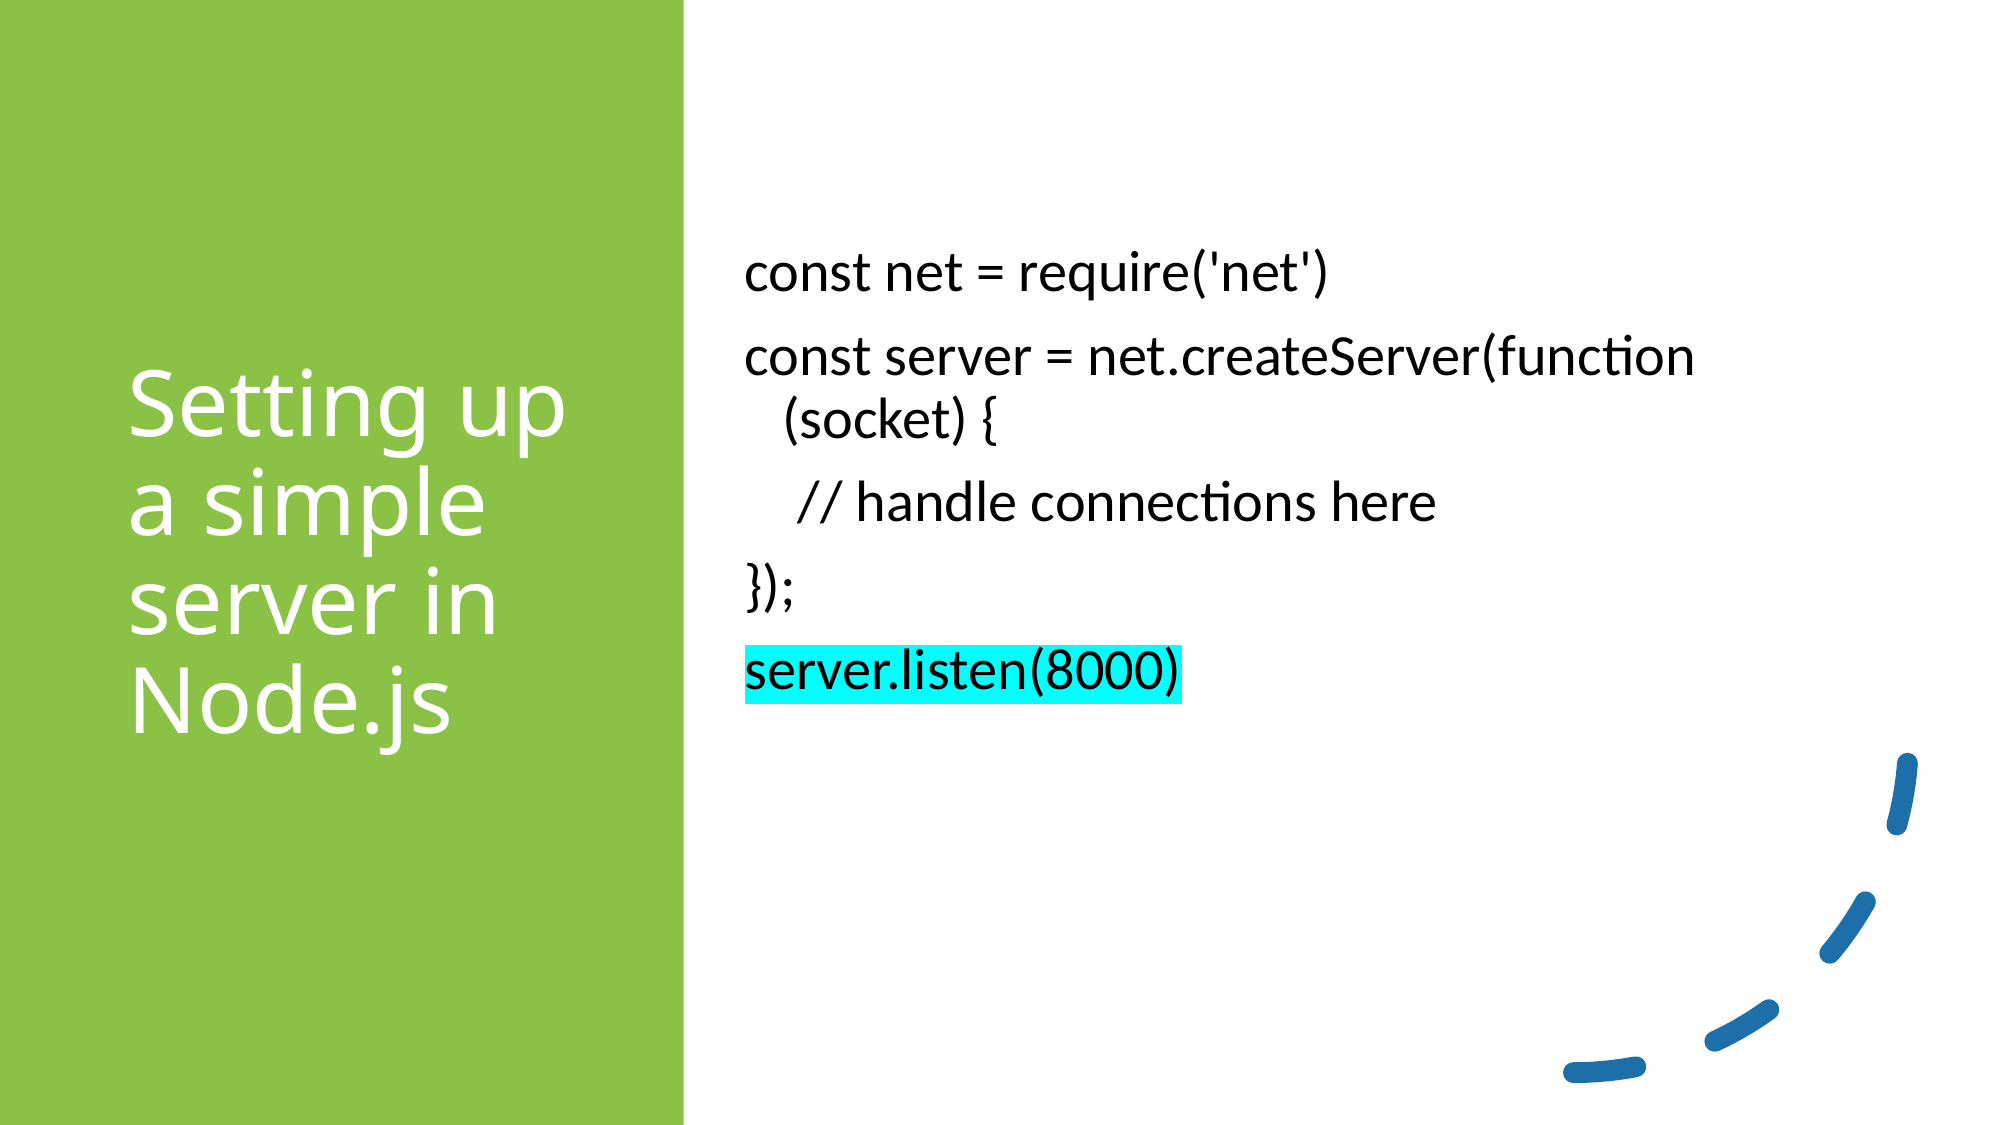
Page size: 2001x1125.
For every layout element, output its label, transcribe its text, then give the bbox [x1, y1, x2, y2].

text_box [1572, 1014, 1764, 1074]
text_box [0, 0, 685, 1125]
title Setting up a simple server in Node.js [112, 97, 638, 1014]
text_box [1863, 737, 1909, 907]
text_box [685, 0, 2000, 1125]
list const net = require('net') const server = net.createServer(function (socket) { // handle connections here }); server.listen(8000) [729, 97, 1863, 1014]
